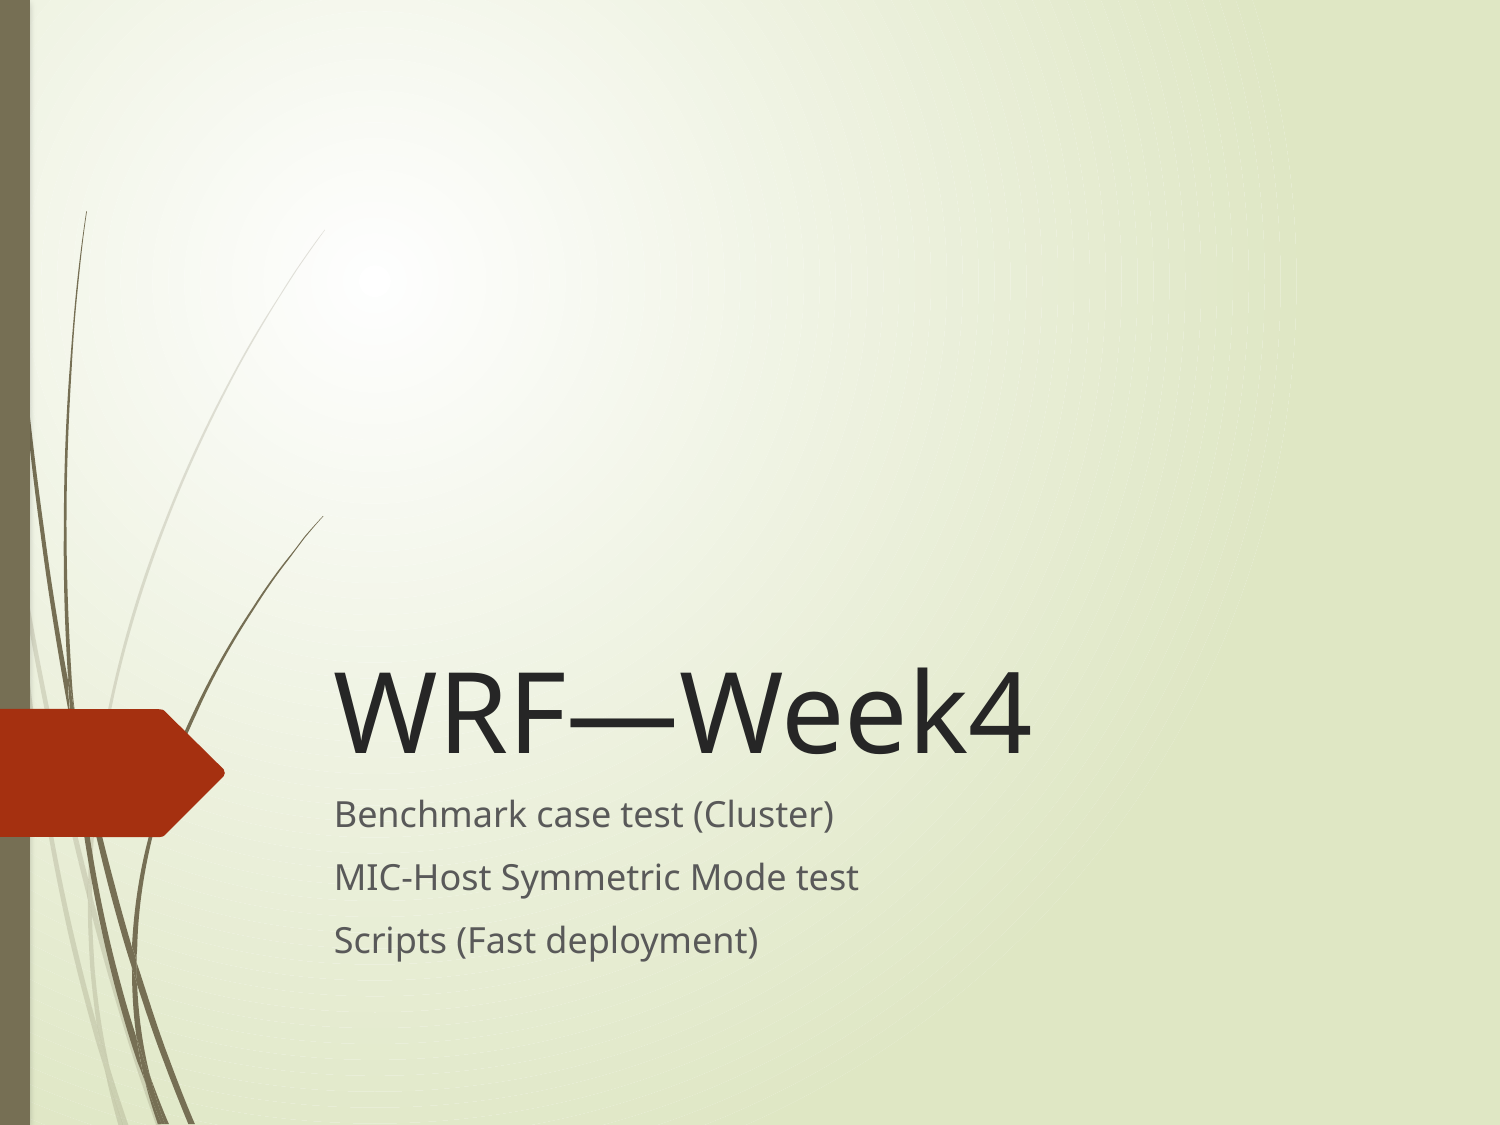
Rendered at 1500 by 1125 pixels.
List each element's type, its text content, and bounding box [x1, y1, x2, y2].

title WRF—Week4 [318, 412, 1402, 783]
subtitle Benchmark case test (Cluster) MIC-Host Symmetric Mode test Scripts (Fast deployment) [318, 783, 1402, 969]
